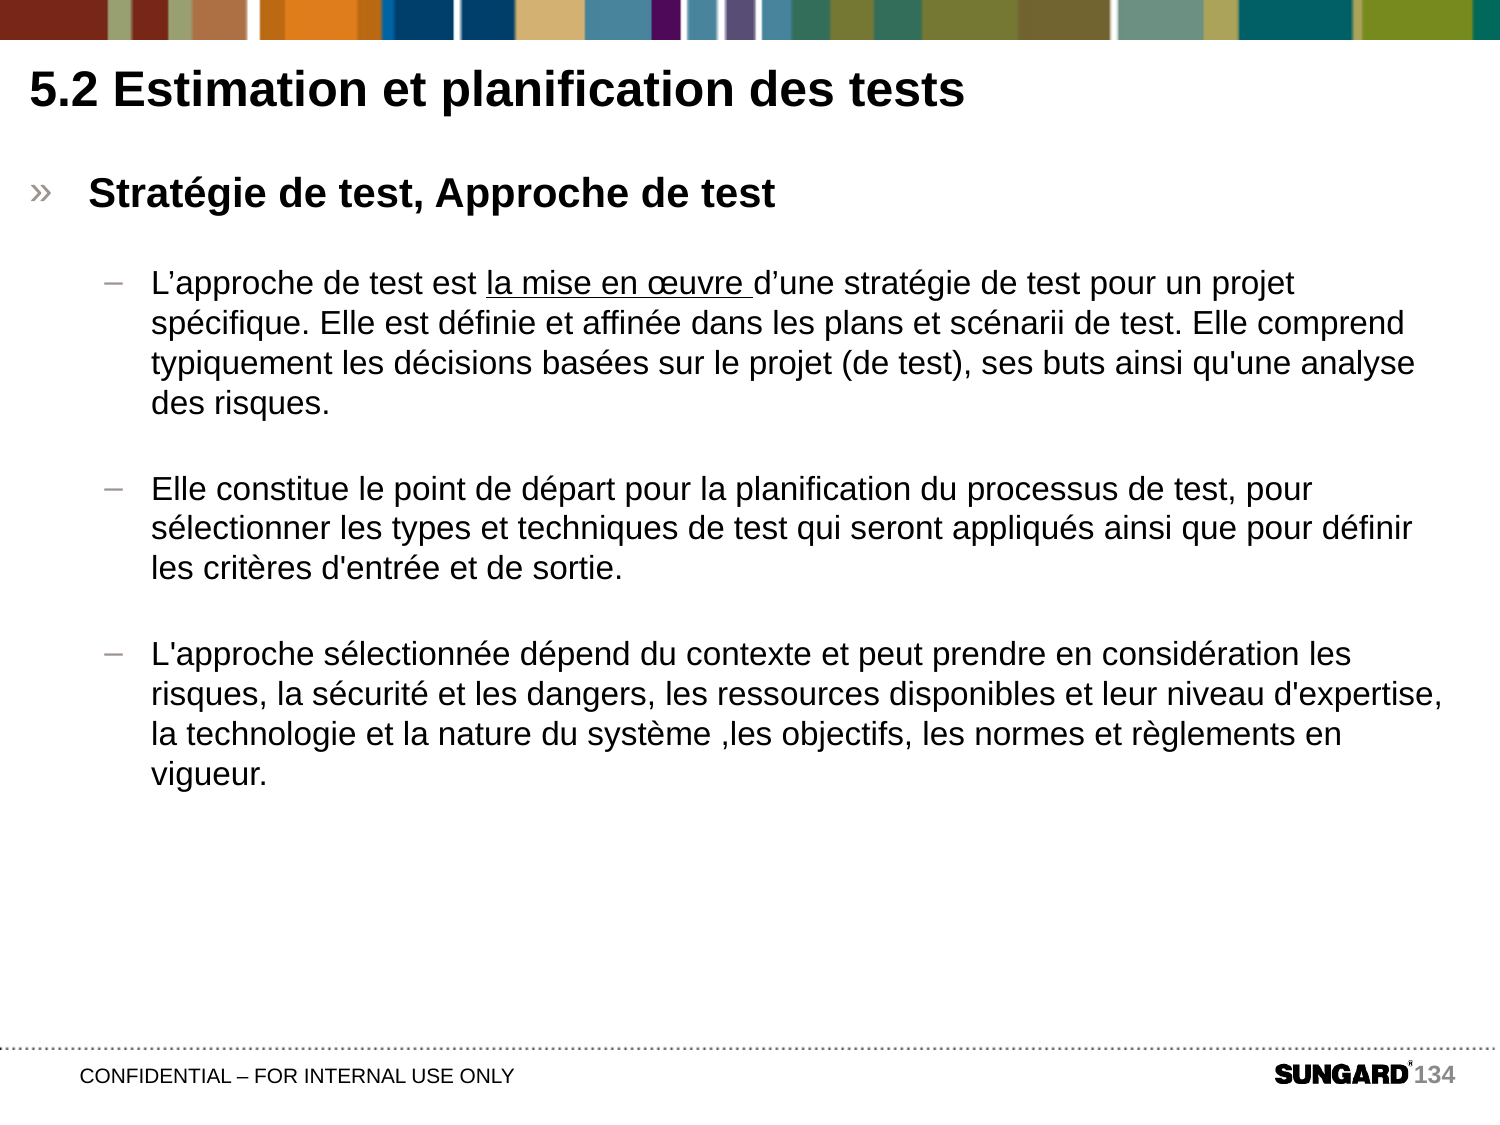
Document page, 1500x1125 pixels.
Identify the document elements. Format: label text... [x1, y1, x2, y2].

picture [0, 1043, 1500, 1050]
list Stratégie de test, Approche de test L’approche de test est la mise en œuvre d’une stratégie de test pour un projet spécifique. Elle est définie et affinée dans les plans et scénarii de test. Elle comprend typiquement les décisions basées sur le projet (de test), ses buts ainsi qu'une analyse des risques. Elle constitue le point de départ pour la planification du processus de test, pour sélectionner les types et techniques de test qui seront appliqués ainsi que pour définir les critères d'entrée et de sortie. L'approche sélectionnée dépend du contexte et peut prendre en considération les risques, la sécurité et les dangers, les ressources disponibles et leur niveau d'expertise, la technologie et la nature du système ,les objectifs, les normes et règlements en vigueur. [29, 165, 1456, 1022]
title 5.2 Estimation et planification des tests [29, 55, 1456, 146]
picture [0, 0, 1500, 40]
picture [1275, 1060, 1396, 1084]
text_box 134 [1396, 1058, 1456, 1088]
